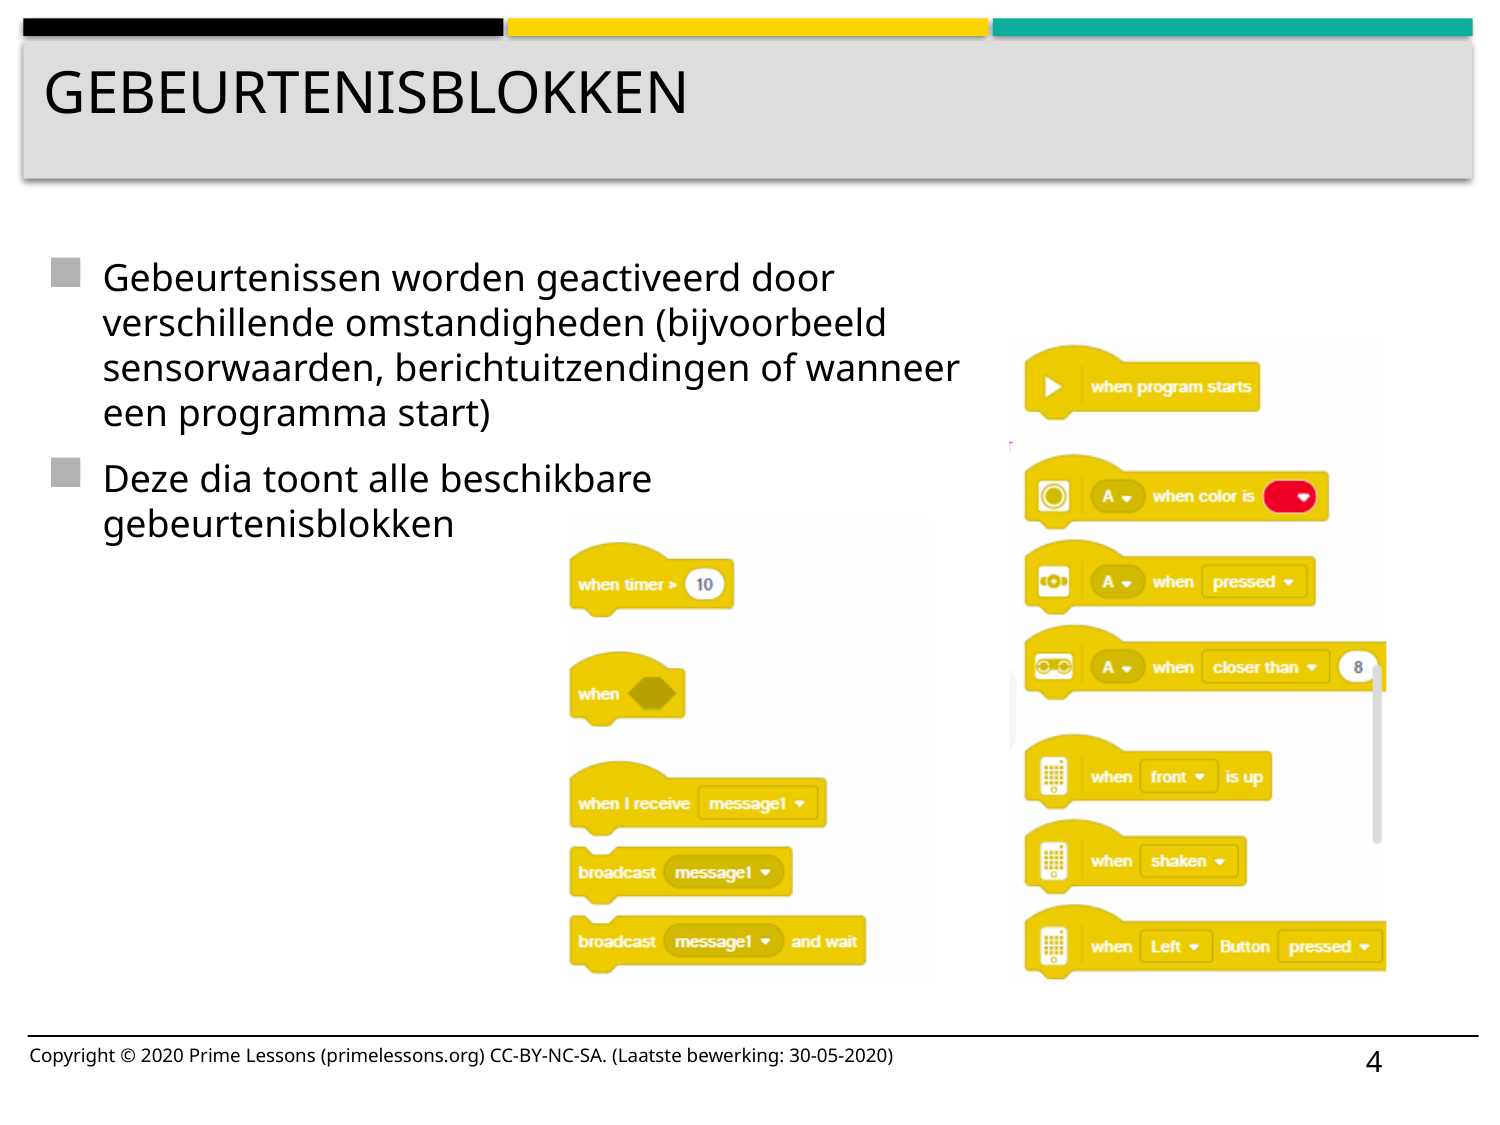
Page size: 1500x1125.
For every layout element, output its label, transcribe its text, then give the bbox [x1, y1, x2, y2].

list Gebeurtenissen worden geactiveerd door verschillende omstandigheden (bijvoorbeeld sensorwaarden, berichtuitzendingen of wanneer een programma start) Deze dia toont alle beschikbare gebeurtenisblokken [37, 246, 988, 1011]
picture [566, 513, 933, 989]
footer Copyright © 2020 Prime Lessons (primelessons.org) CC-BY-NC-SA. (Laatste bewerking: 30-05-2020) [14, 1036, 1500, 1097]
picture [1008, 333, 1388, 989]
title Gebeurtenisblokken [28, 48, 1464, 172]
